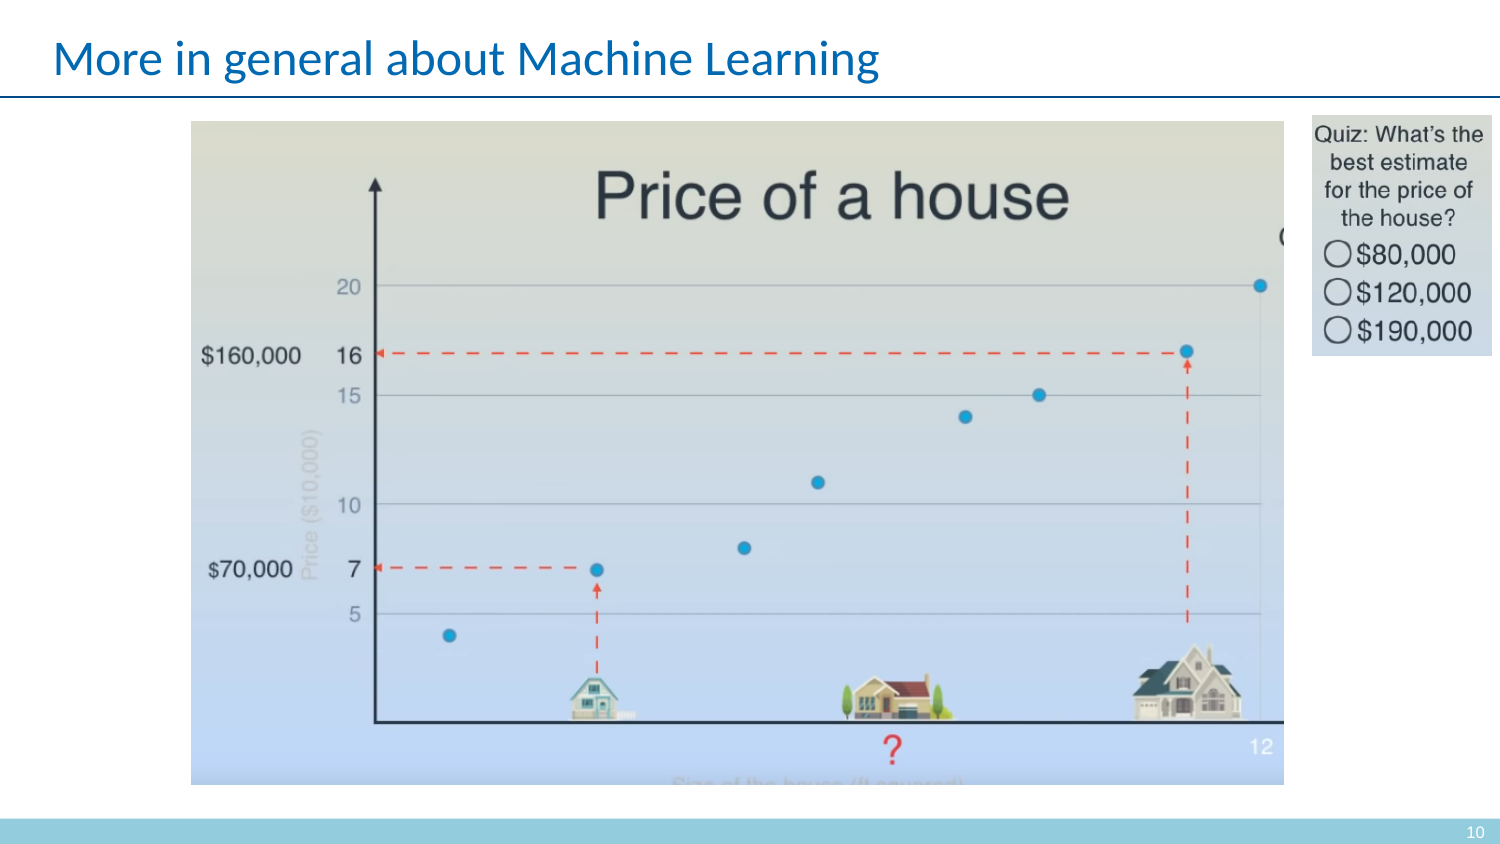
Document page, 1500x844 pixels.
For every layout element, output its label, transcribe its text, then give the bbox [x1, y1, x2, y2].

title More in general about Machine Learning [37, 15, 1013, 96]
picture [191, 121, 1284, 785]
picture [1312, 114, 1493, 357]
text_box [162, 109, 1313, 181]
